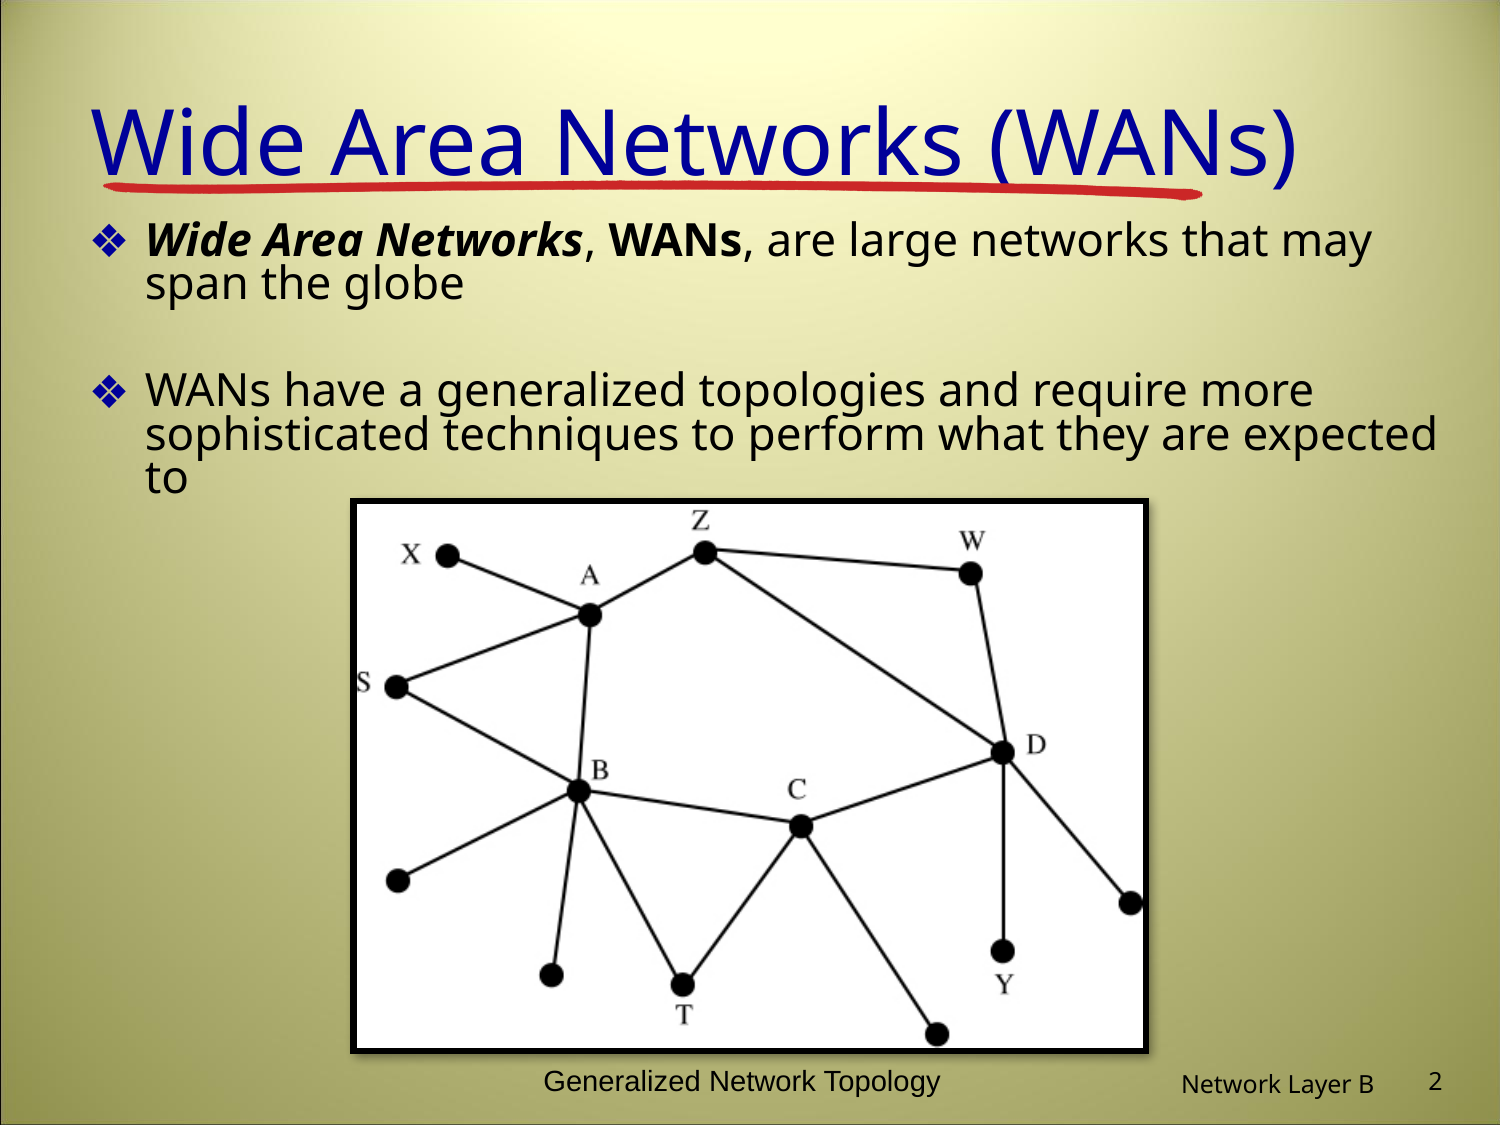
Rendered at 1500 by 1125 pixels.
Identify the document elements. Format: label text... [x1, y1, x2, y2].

text_box Generalized Network Topology [196, 1054, 1289, 1105]
text_box Network Layer B [914, 1060, 1390, 1108]
picture [0, 0, 1500, 1125]
list Wide Area Networks, WANs, are large networks that may span the globe WANs have a generalized topologies and require more sophisticated techniques to perform what they are expected to [73, 213, 1458, 523]
title Wide Area Networks (WANs) [75, 45, 1425, 213]
